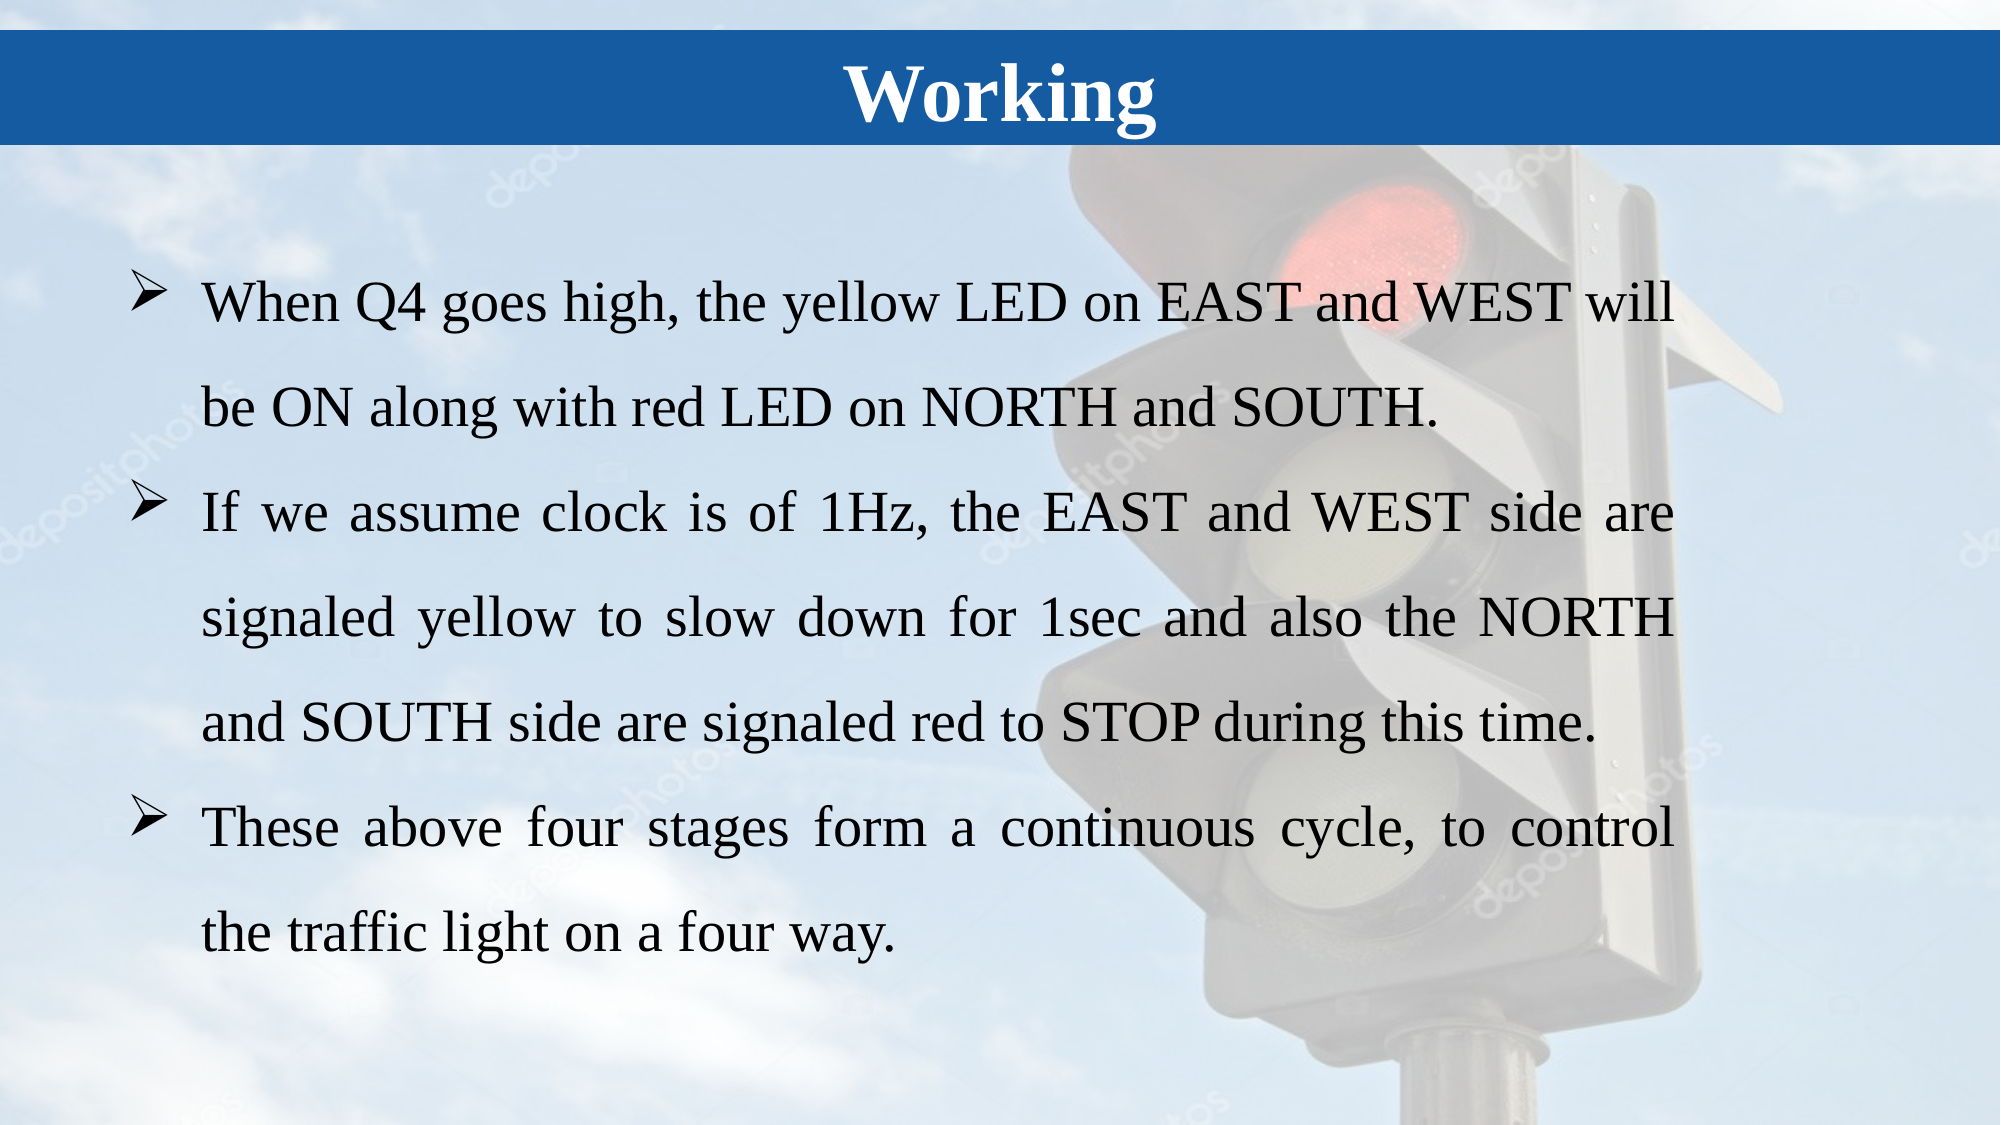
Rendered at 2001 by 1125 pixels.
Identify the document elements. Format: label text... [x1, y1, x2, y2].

text_box Working [0, 30, 2000, 145]
text_box When Q4 goes high, the yellow LED on EAST and WEST will be ON along with red LED on NORTH and SOUTH. If we assume clock is of 1Hz, the EAST and WEST side are signaled yellow to slow down for 1sec and also the NORTH and SOUTH side are signaled red to STOP during this time. These above four stages form a continuous cycle, to control the traffic light on a four way. [111, 220, 1692, 970]
